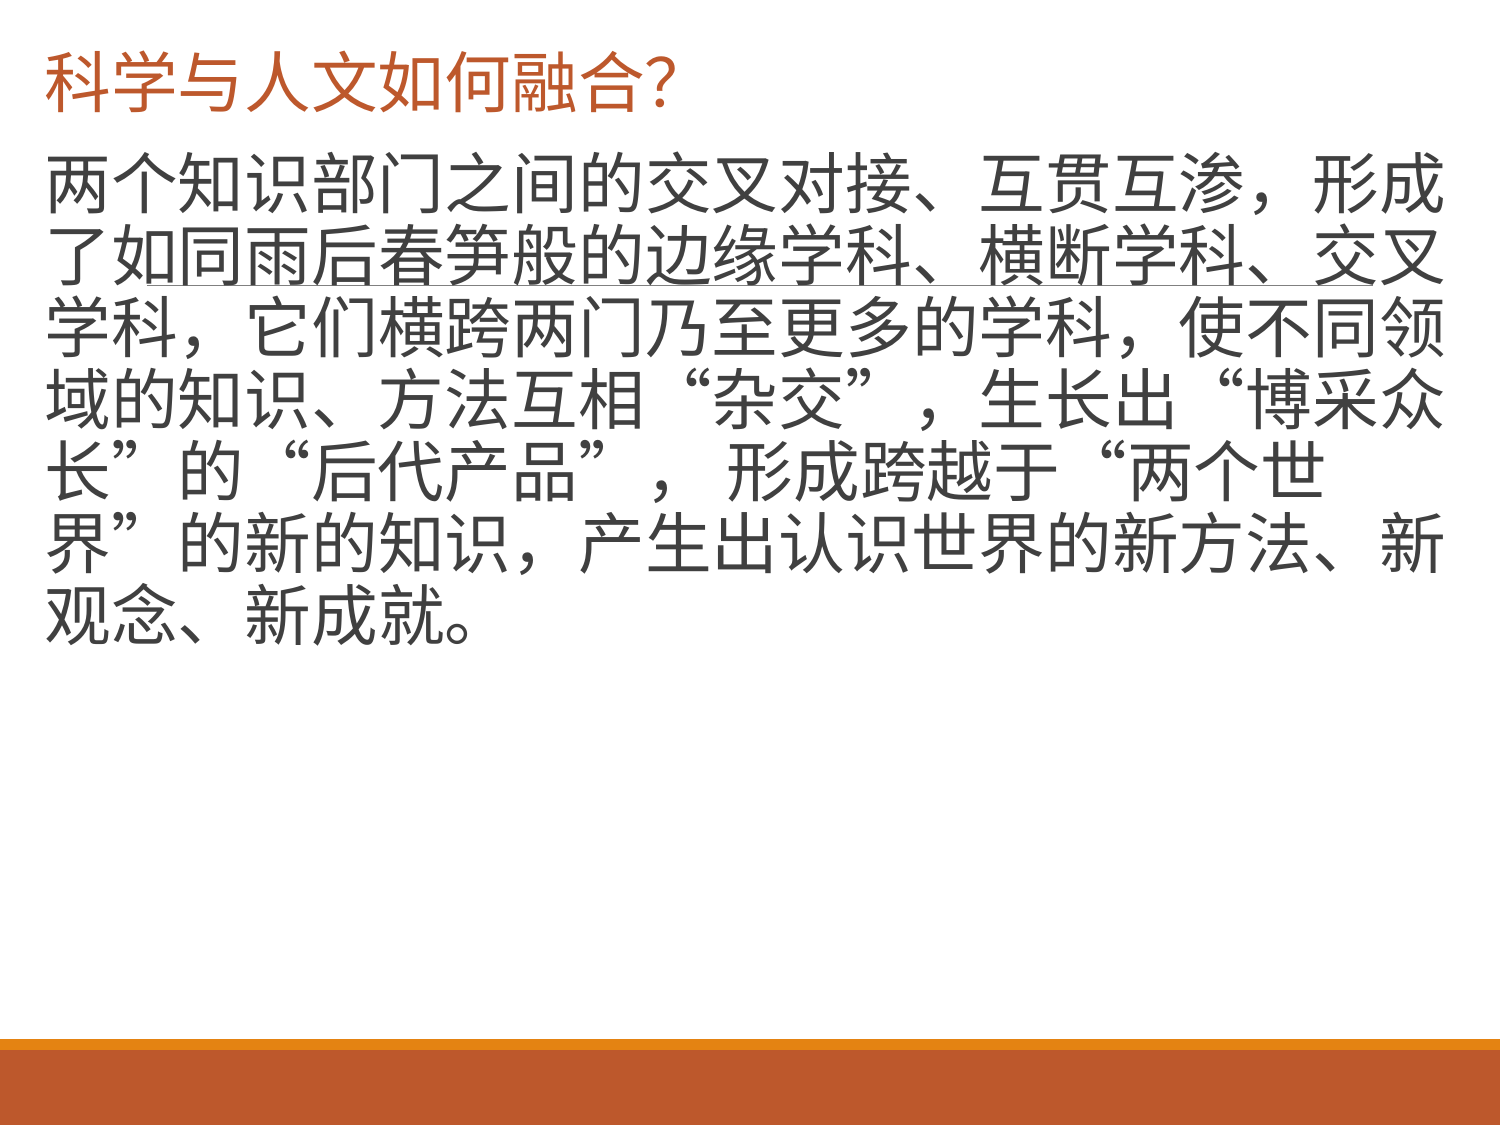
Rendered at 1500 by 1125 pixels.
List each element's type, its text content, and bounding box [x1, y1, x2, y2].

list 科学与人文如何融合？ 两个知识部门之间的交叉对接、互贯互渗，形成了如同雨后春笋般的边缘学科、横断学科、交叉学科，它们横跨两门乃至更多的学科，使不同领域的知识、方法互相“杂交”，生长出“博采众长”的“后代产品”， 形成跨越于“两个世界”的新的知识，产生出认识世界的新方法、新观念、新成就。 [29, 42, 1447, 1000]
